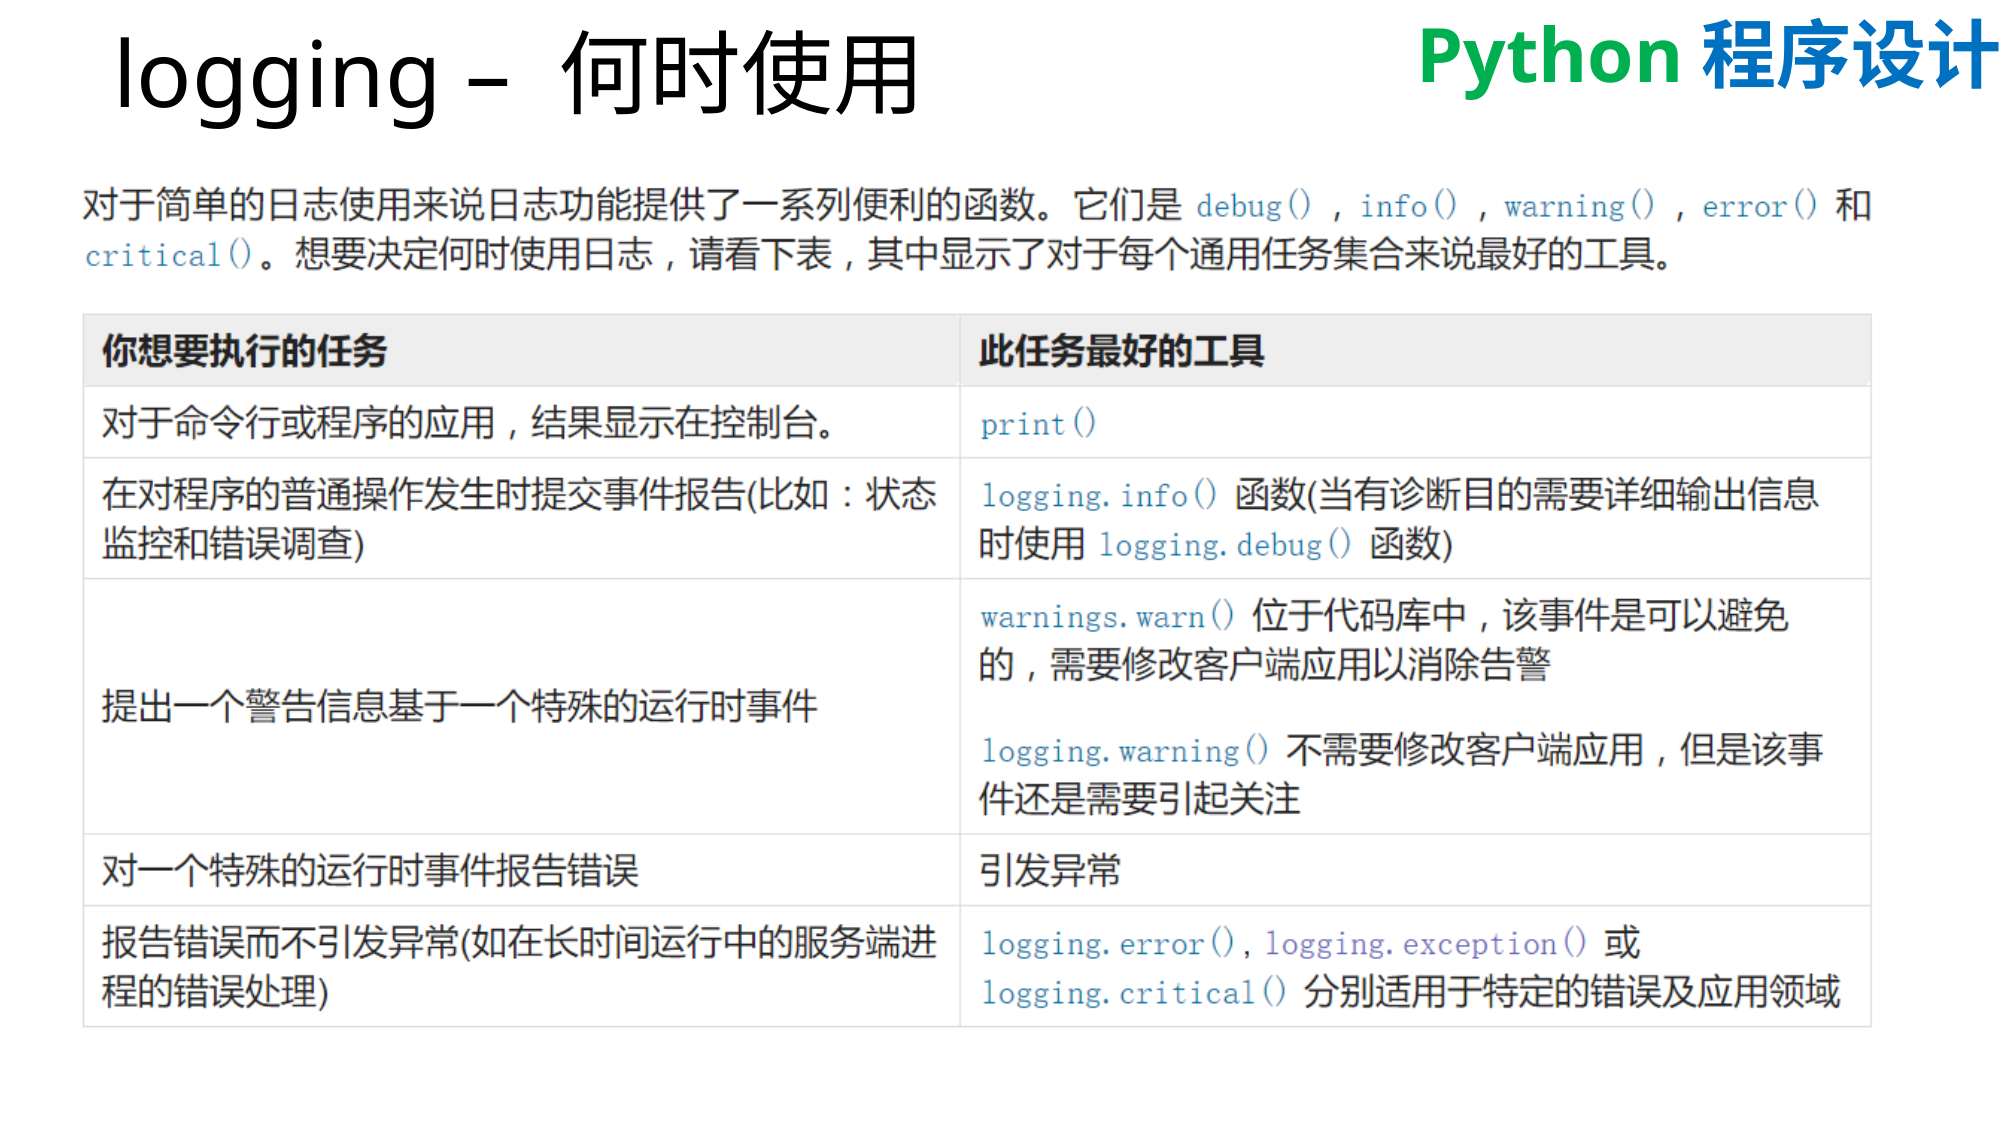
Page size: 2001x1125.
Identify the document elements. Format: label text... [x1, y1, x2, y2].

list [71, 175, 1890, 1044]
title logging – 何时使用 [98, 0, 1824, 157]
